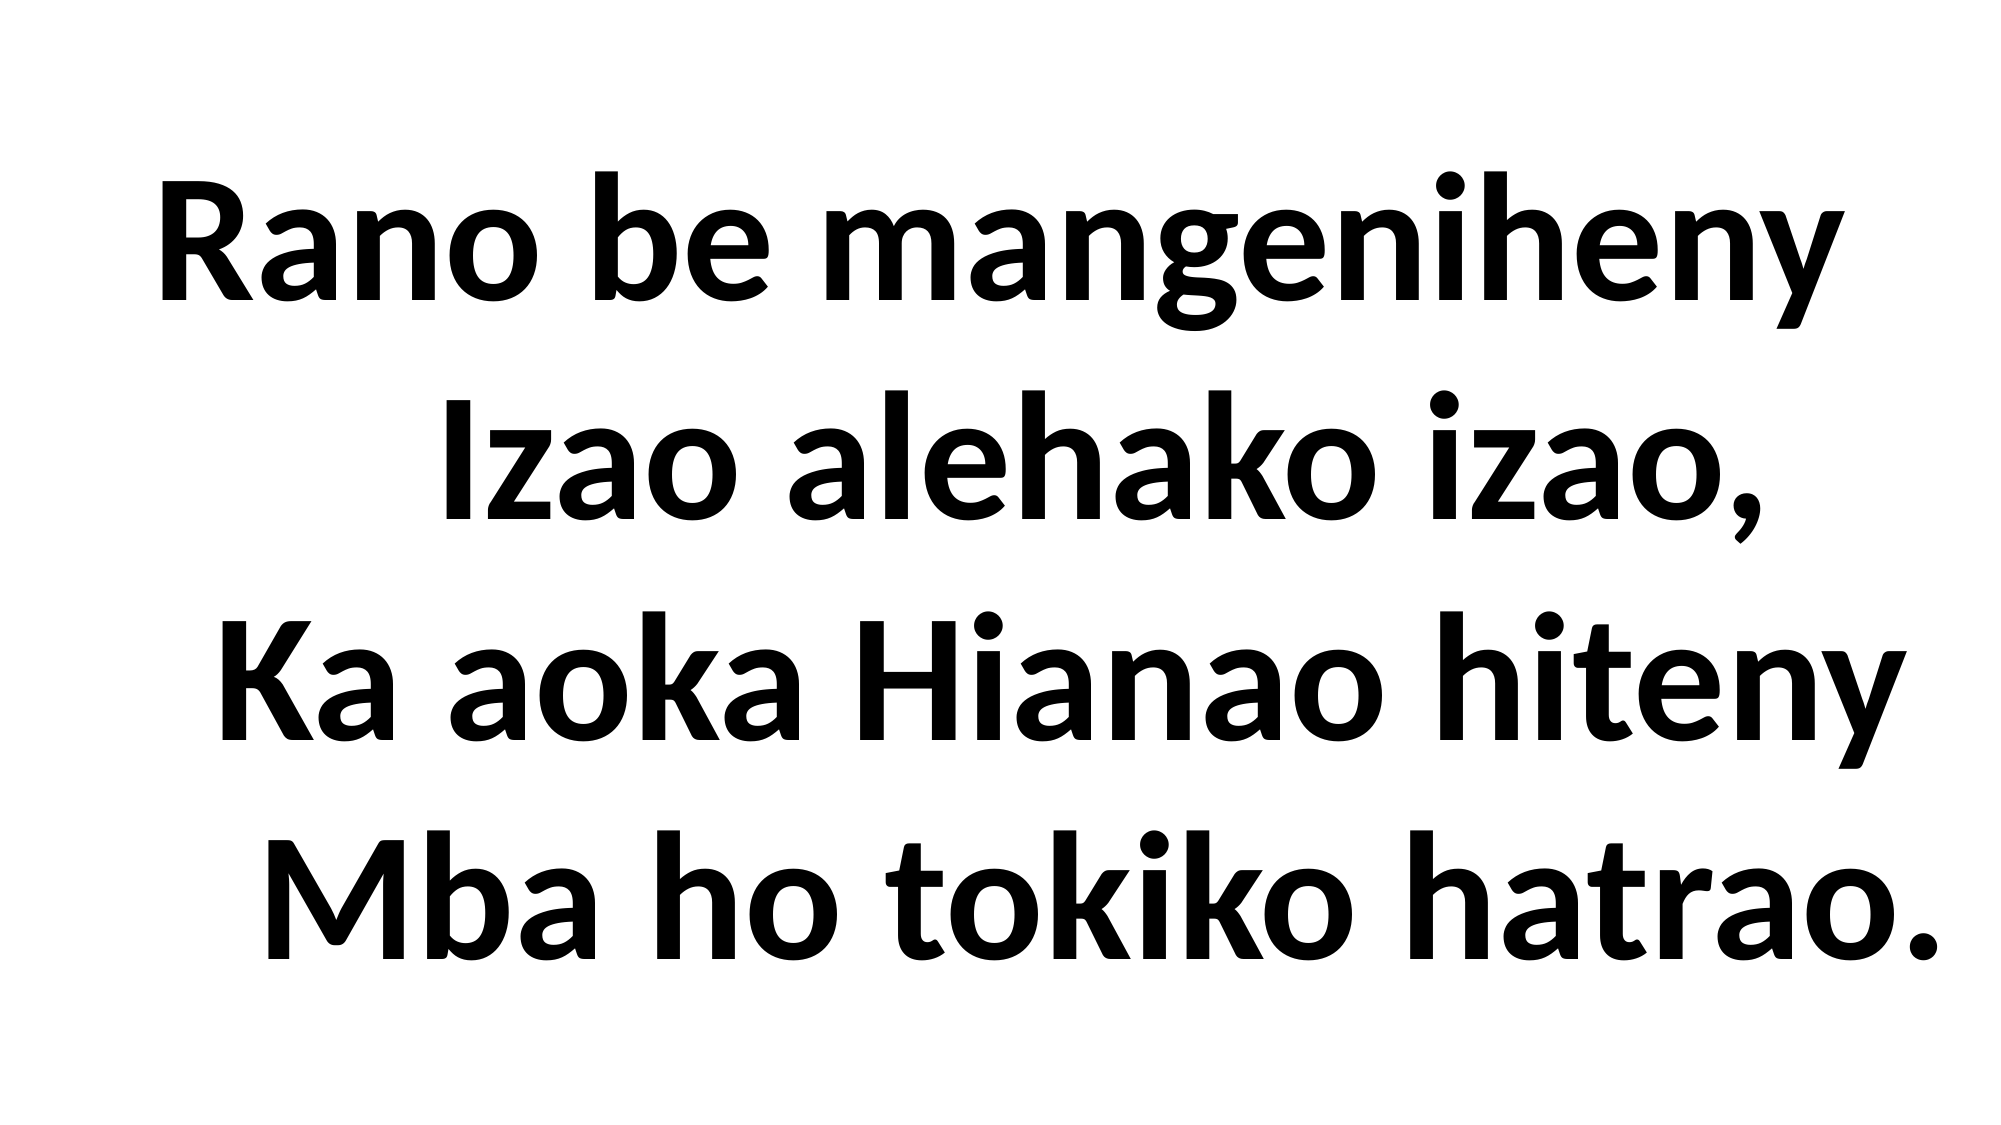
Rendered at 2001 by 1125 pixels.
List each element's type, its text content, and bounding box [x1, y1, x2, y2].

title Rano be mangeniheny Izao alehako izao, Ka aoka Hianao hiteny Mba ho tokiko hatrao. [0, 82, 2000, 1032]
